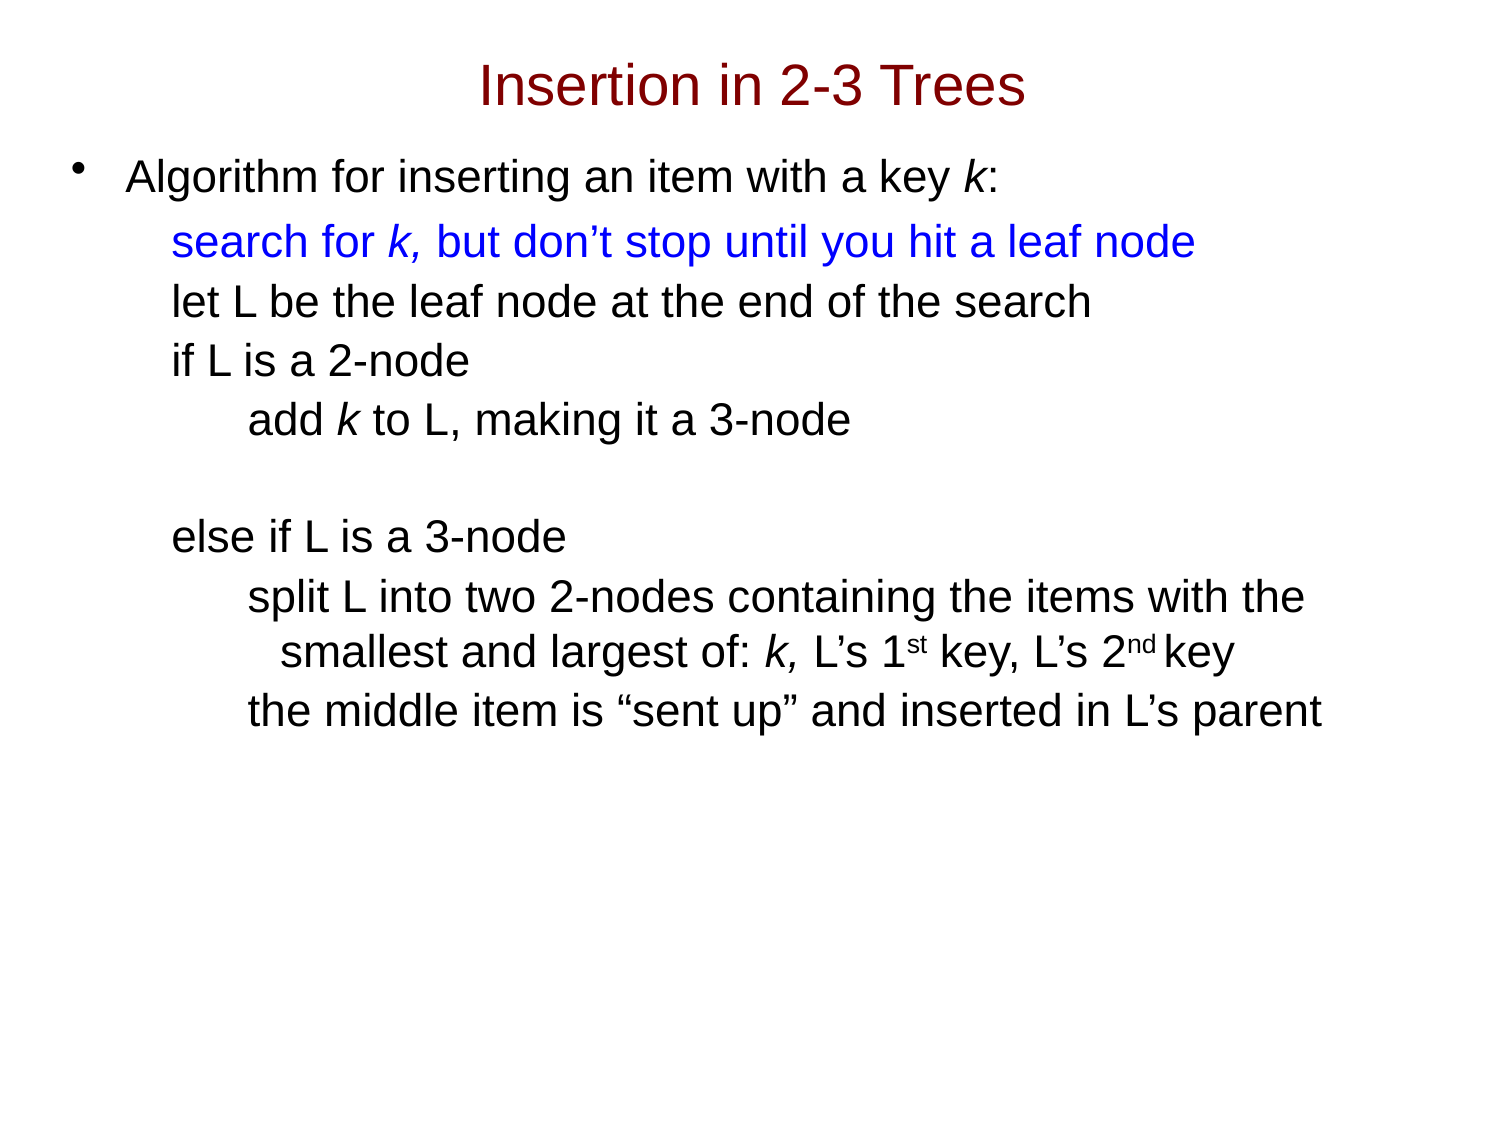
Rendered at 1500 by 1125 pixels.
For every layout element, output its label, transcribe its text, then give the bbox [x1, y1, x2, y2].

title Insertion in 2-3 Trees [64, 12, 1442, 138]
list Algorithm for inserting an item with a key k: search for k, but don’t stop until you hit a leaf node let L be the leaf node at the end of the search if L is a 2-node add k to L, making it a 3-node else if L is a 3-node split L into two 2-nodes containing the items with the smallest and largest of: k, L’s 1st key, L’s 2nd key the middle item is “sent up” and inserted in L’s parent [55, 138, 1500, 1060]
